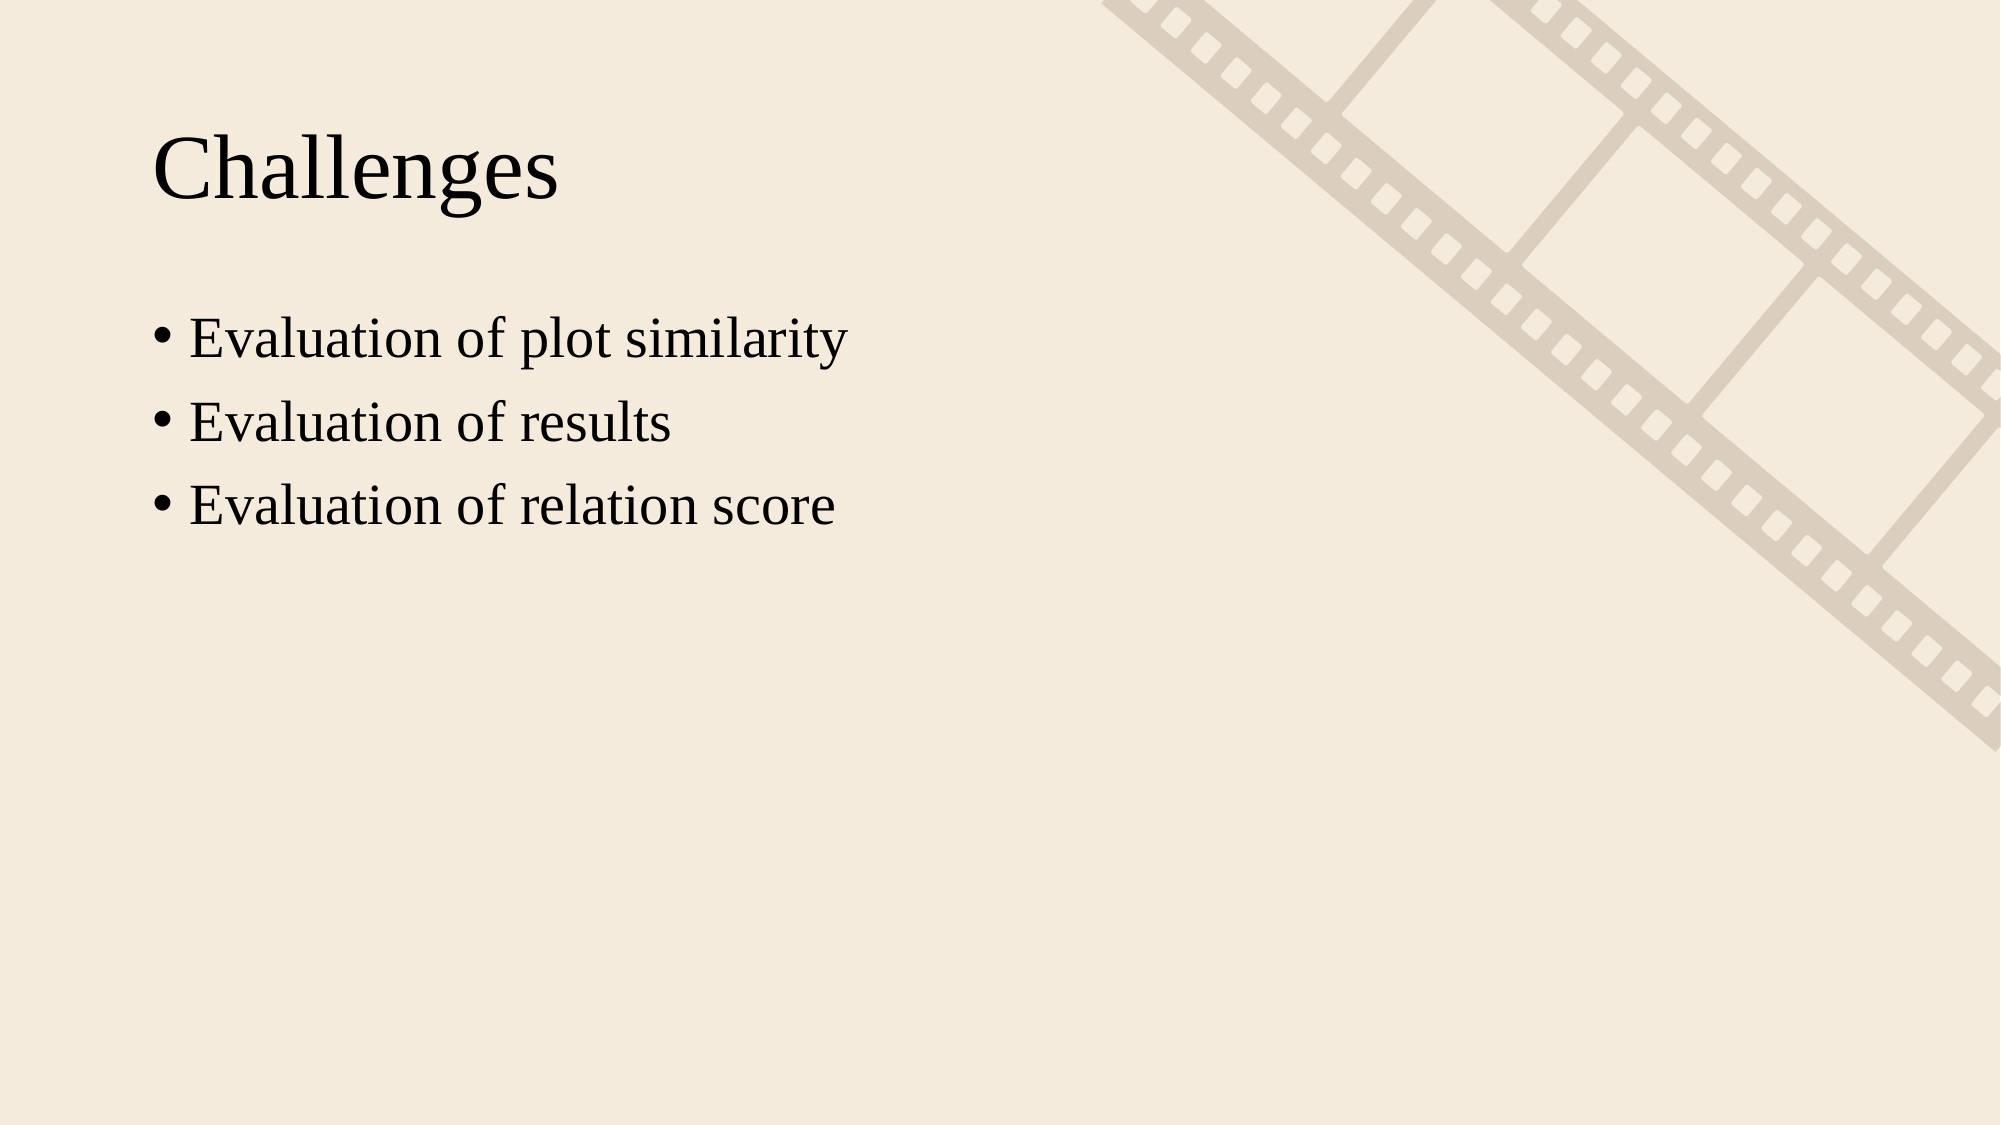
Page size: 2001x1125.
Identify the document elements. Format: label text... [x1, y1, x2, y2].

title Challenges [137, 59, 1863, 278]
list Evaluation of plot similarity Evaluation of results Evaluation of relation score [137, 299, 1863, 1014]
